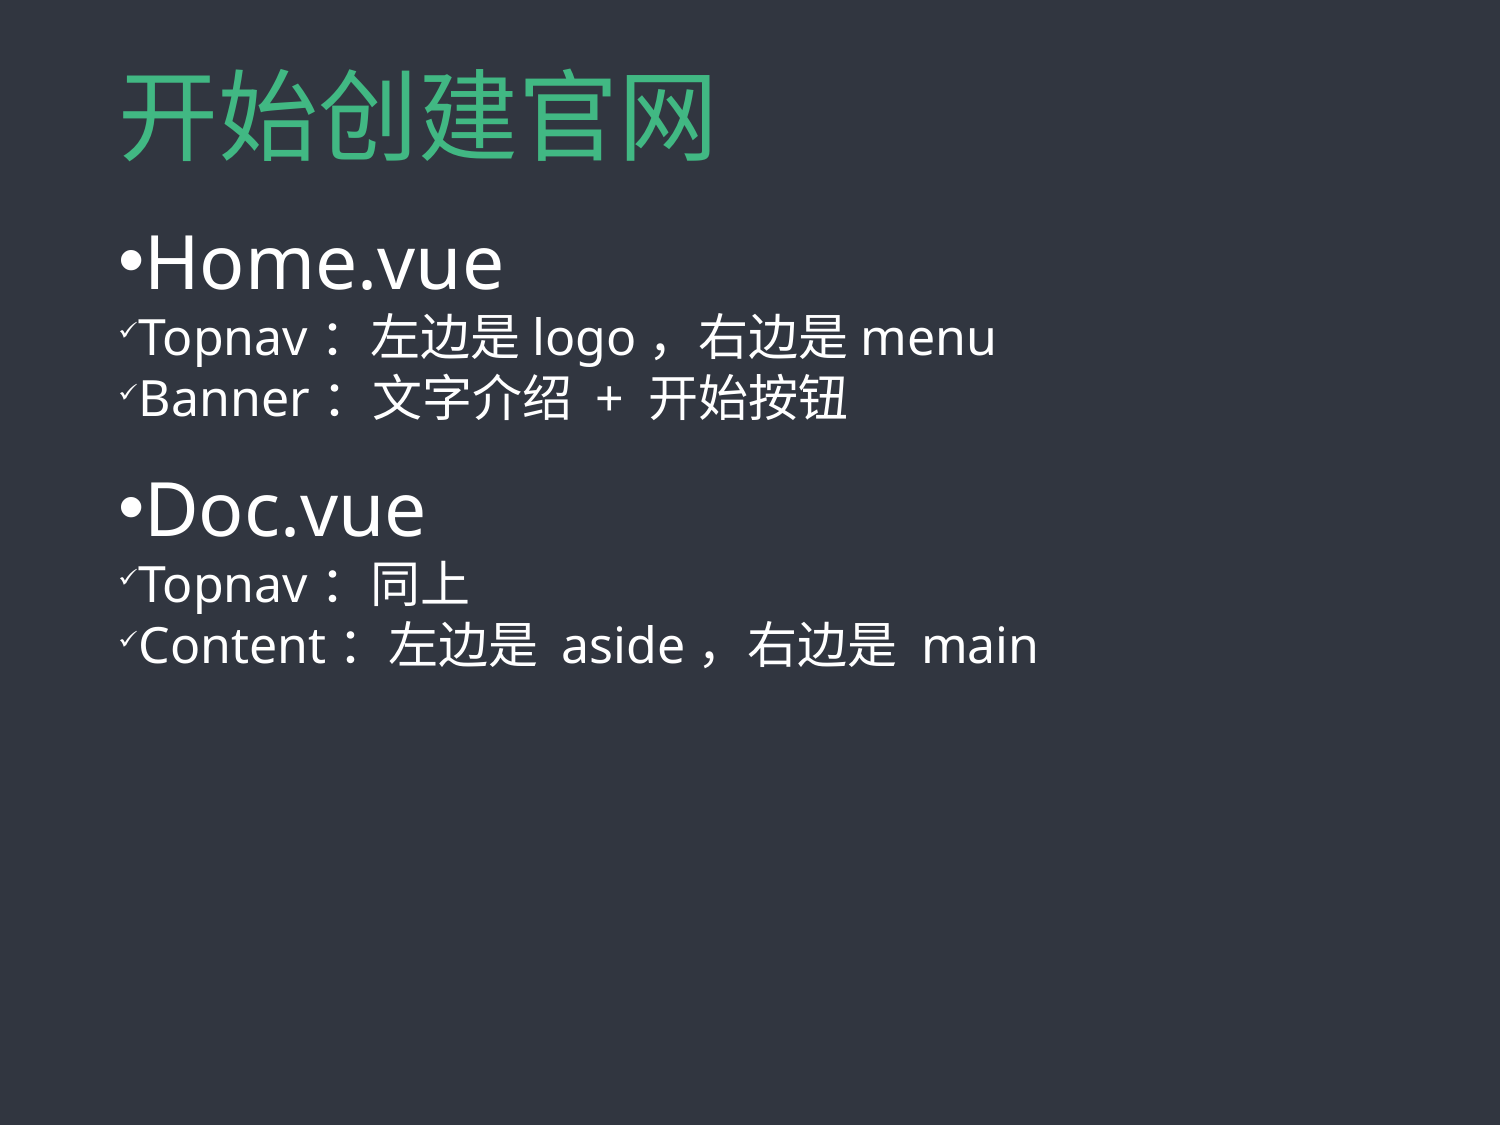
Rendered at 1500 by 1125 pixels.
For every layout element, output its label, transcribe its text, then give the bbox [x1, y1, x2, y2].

title 开始创建官网 [103, 59, 1397, 184]
list Home.vue Topnav：左边是logo，右边是menu Banner：文字介绍 + 开始按钮 Doc.vue Topnav：同上 Content：左边是 aside，右边是 main [103, 206, 1397, 1090]
